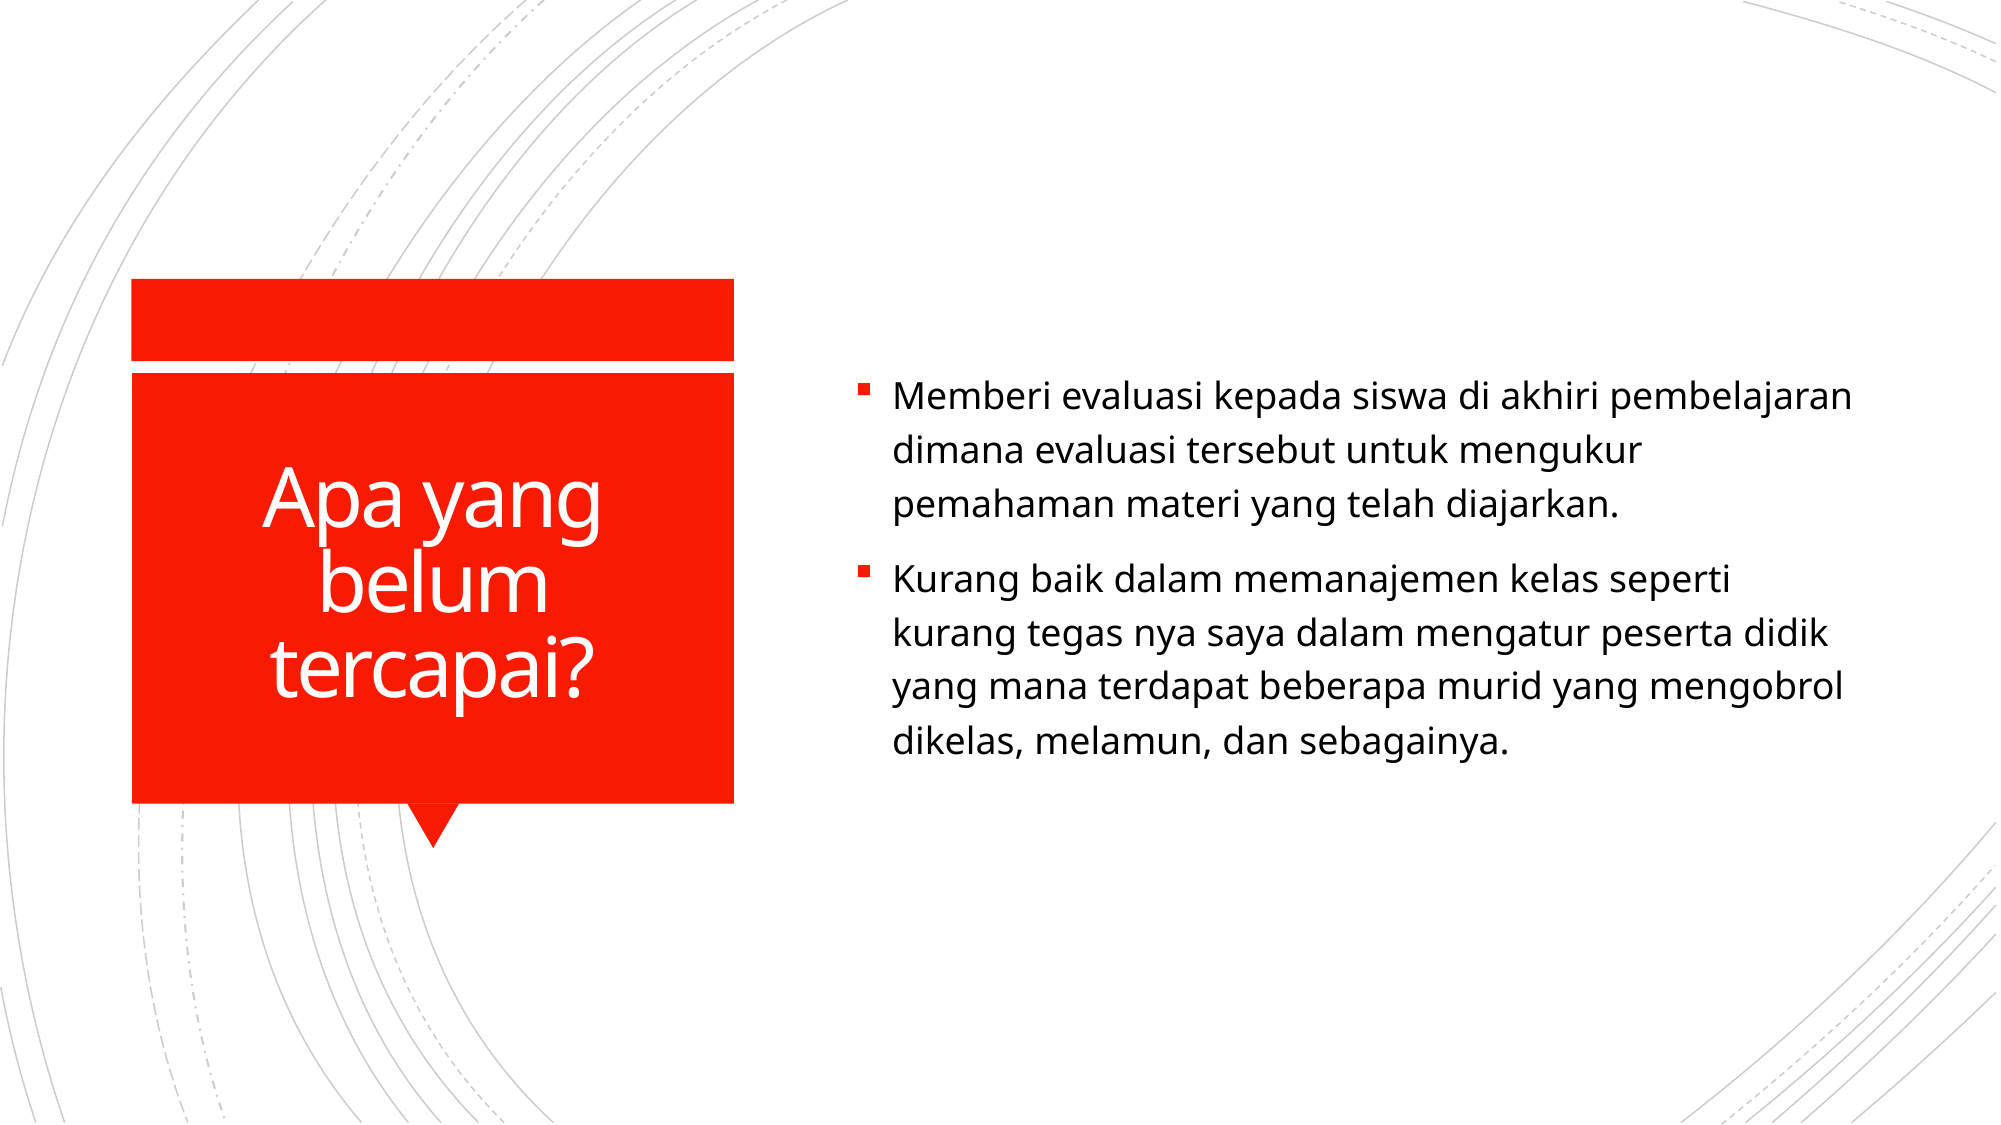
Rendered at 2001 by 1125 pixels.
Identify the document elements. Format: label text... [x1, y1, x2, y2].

list Memberi evaluasi kepada siswa di akhiri pembelajaran dimana evaluasi tersebut untuk mengukur pemahaman materi yang telah diajarkan. Kurang baik dalam memanajemen kelas seperti kurang tegas nya saya dalam mengatur peserta didik yang mana terdapat beberapa murid yang mengobrol dikelas, melamun, dan sebagainya. [839, 131, 1871, 993]
title Apa yang belum tercapai? [145, 385, 720, 789]
